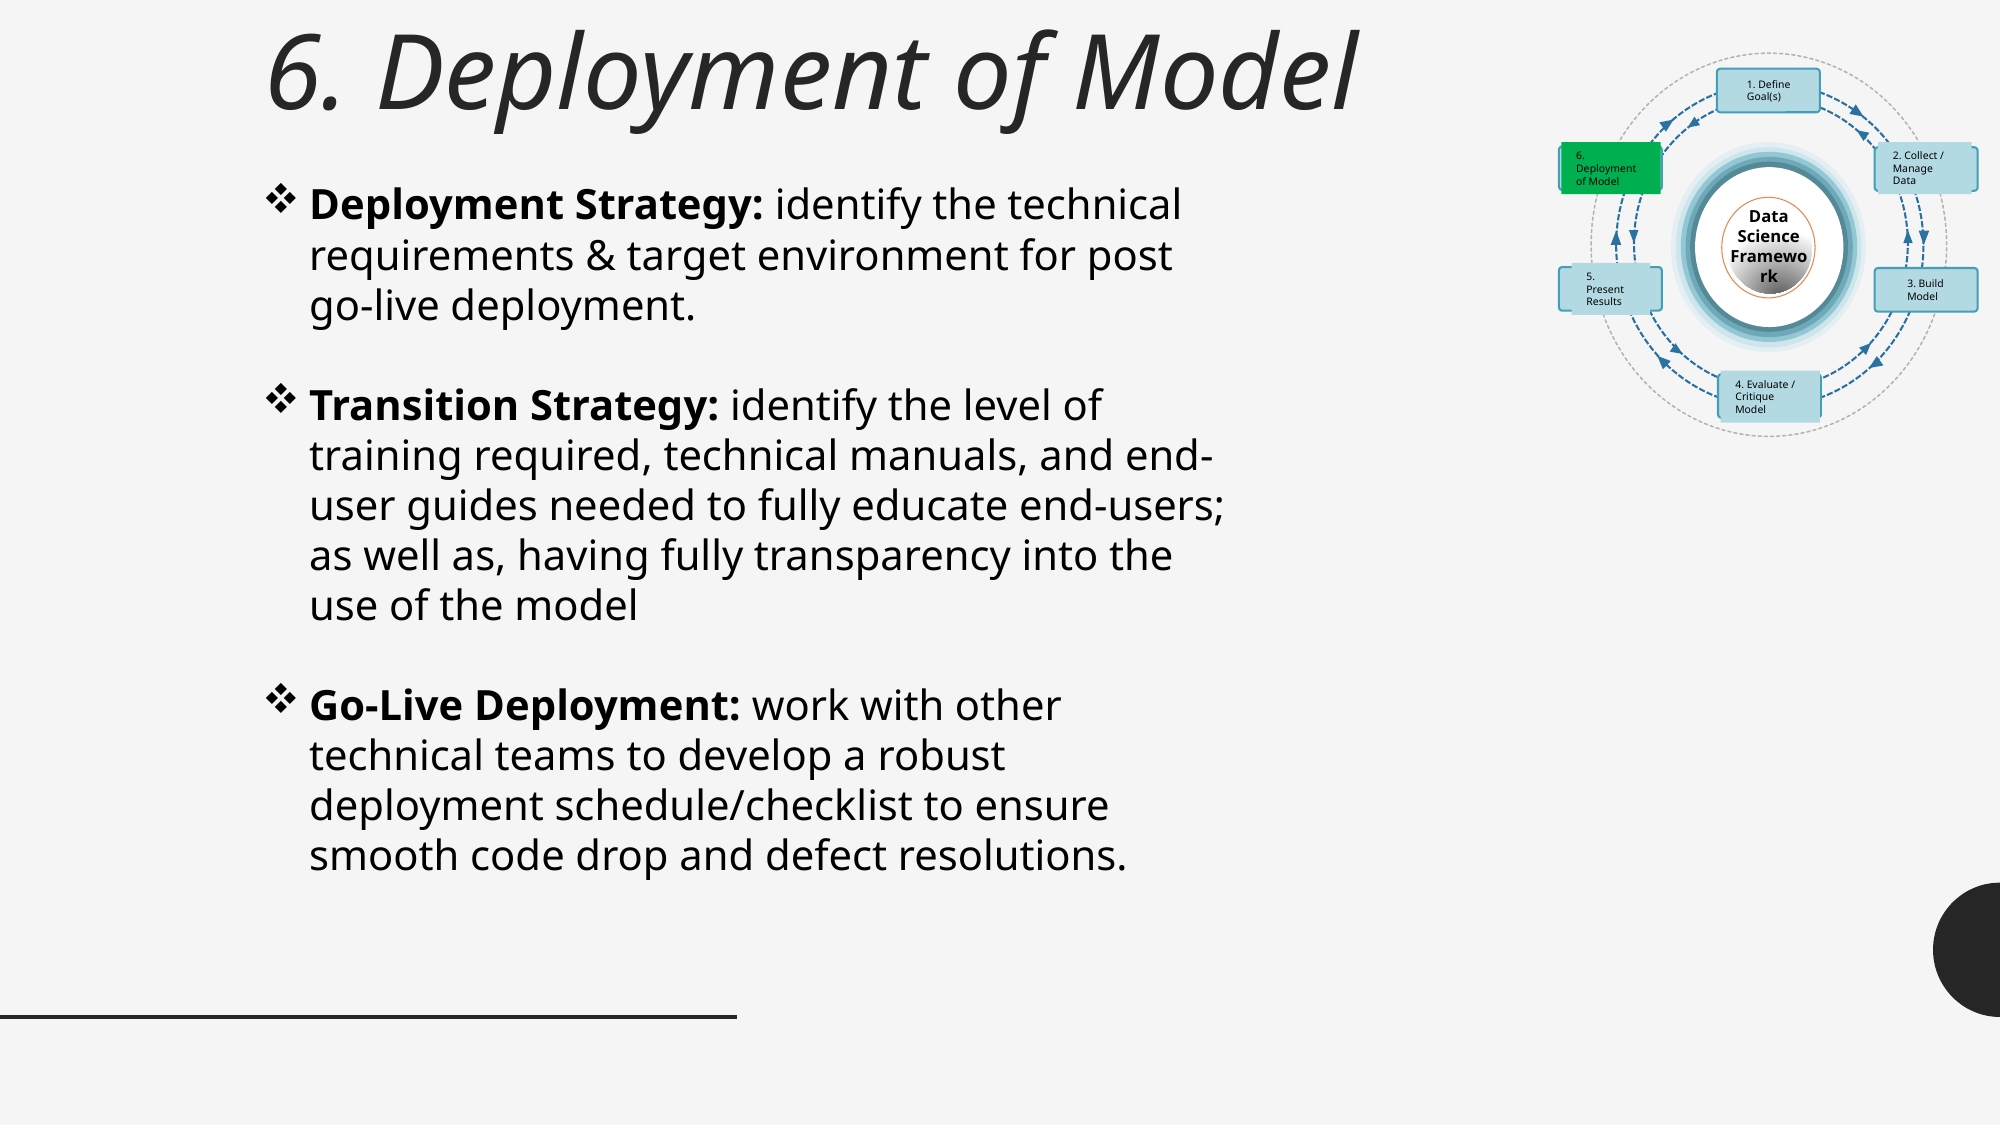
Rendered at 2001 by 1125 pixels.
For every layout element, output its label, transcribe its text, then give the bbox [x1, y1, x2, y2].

text_box Deployment Strategy: identify the technical requirements & target environment for post go-live deployment. Transition Strategy: identify the level of training required, technical manuals, and end-user guides needed to fully educate end-users; as well as, having fully transparency into the use of the model Go-Live Deployment: work with other technical teams to develop a robust deployment schedule/checklist to ensure smooth code drop and defect resolutions. [247, 170, 1248, 886]
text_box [1558, 53, 1978, 437]
title 6. Deployment of Model [249, 12, 1893, 145]
